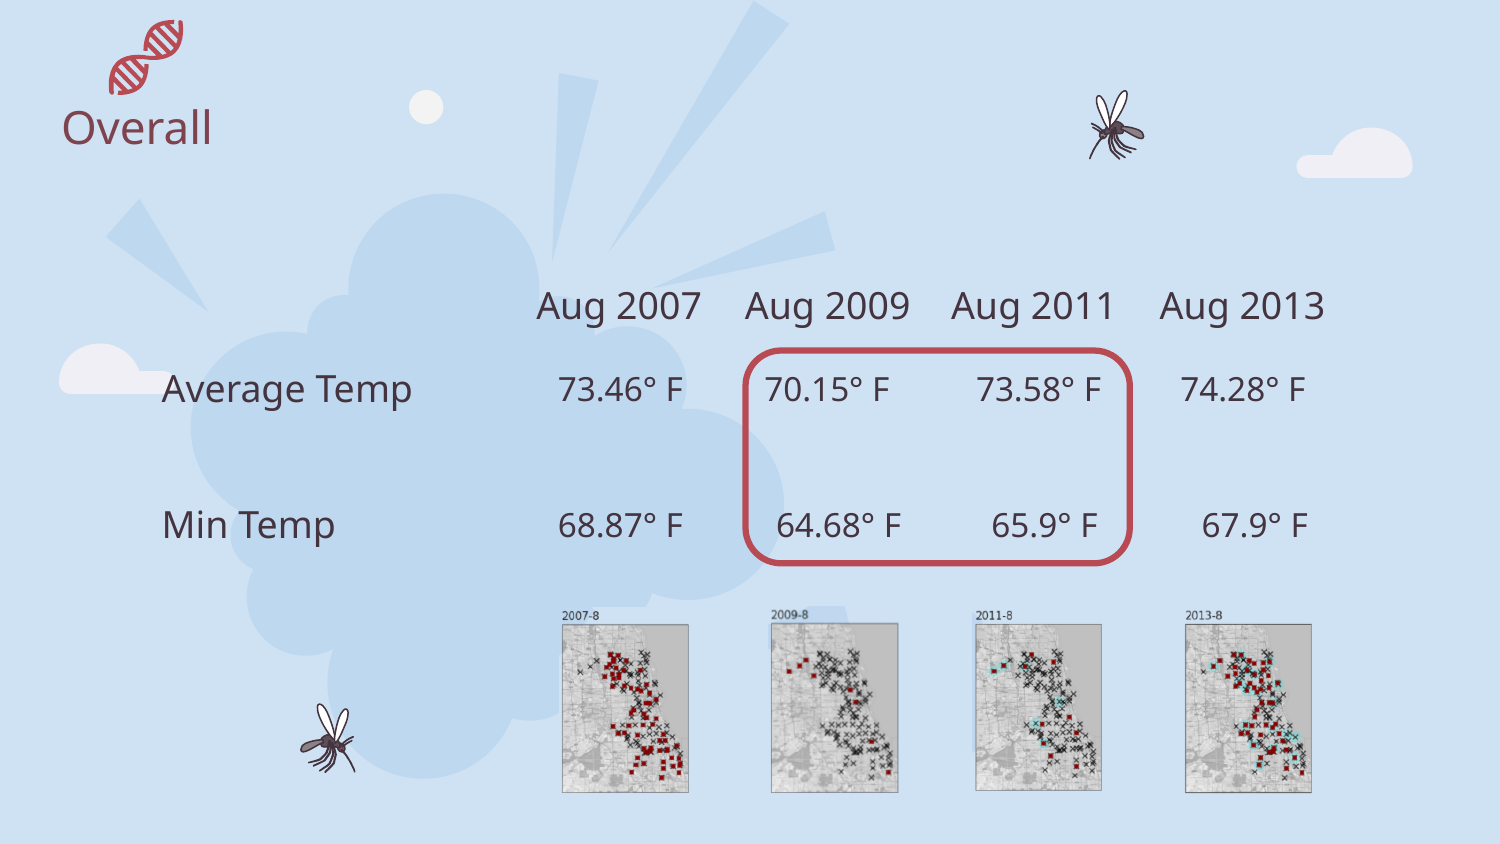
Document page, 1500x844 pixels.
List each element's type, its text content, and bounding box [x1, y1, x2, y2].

subtitle 70.15° F [739, 342, 915, 441]
text_box Min Temp [146, 486, 522, 562]
subtitle 73.46° F [532, 342, 709, 441]
picture [559, 606, 692, 796]
text_box Aug 2011 [935, 267, 1144, 342]
text_box Overall [0, 83, 320, 159]
picture [972, 606, 1105, 795]
subtitle 68.87° F [532, 471, 709, 577]
picture [767, 606, 901, 796]
subtitle 65.9° F [956, 471, 1133, 577]
text_box [745, 350, 1130, 564]
text_box Average Temp [146, 350, 522, 426]
text_box Aug 2009 [729, 267, 935, 342]
picture [1182, 606, 1316, 795]
text_box Aug 2007 [521, 267, 729, 342]
subtitle 73.58° F [950, 342, 1127, 370]
text_box [108, 19, 184, 95]
subtitle 67.9° F [1166, 471, 1343, 577]
subtitle 74.28° F [1155, 342, 1331, 441]
text_box Aug 2013 [1144, 267, 1354, 342]
subtitle 64.68° F [750, 547, 927, 577]
